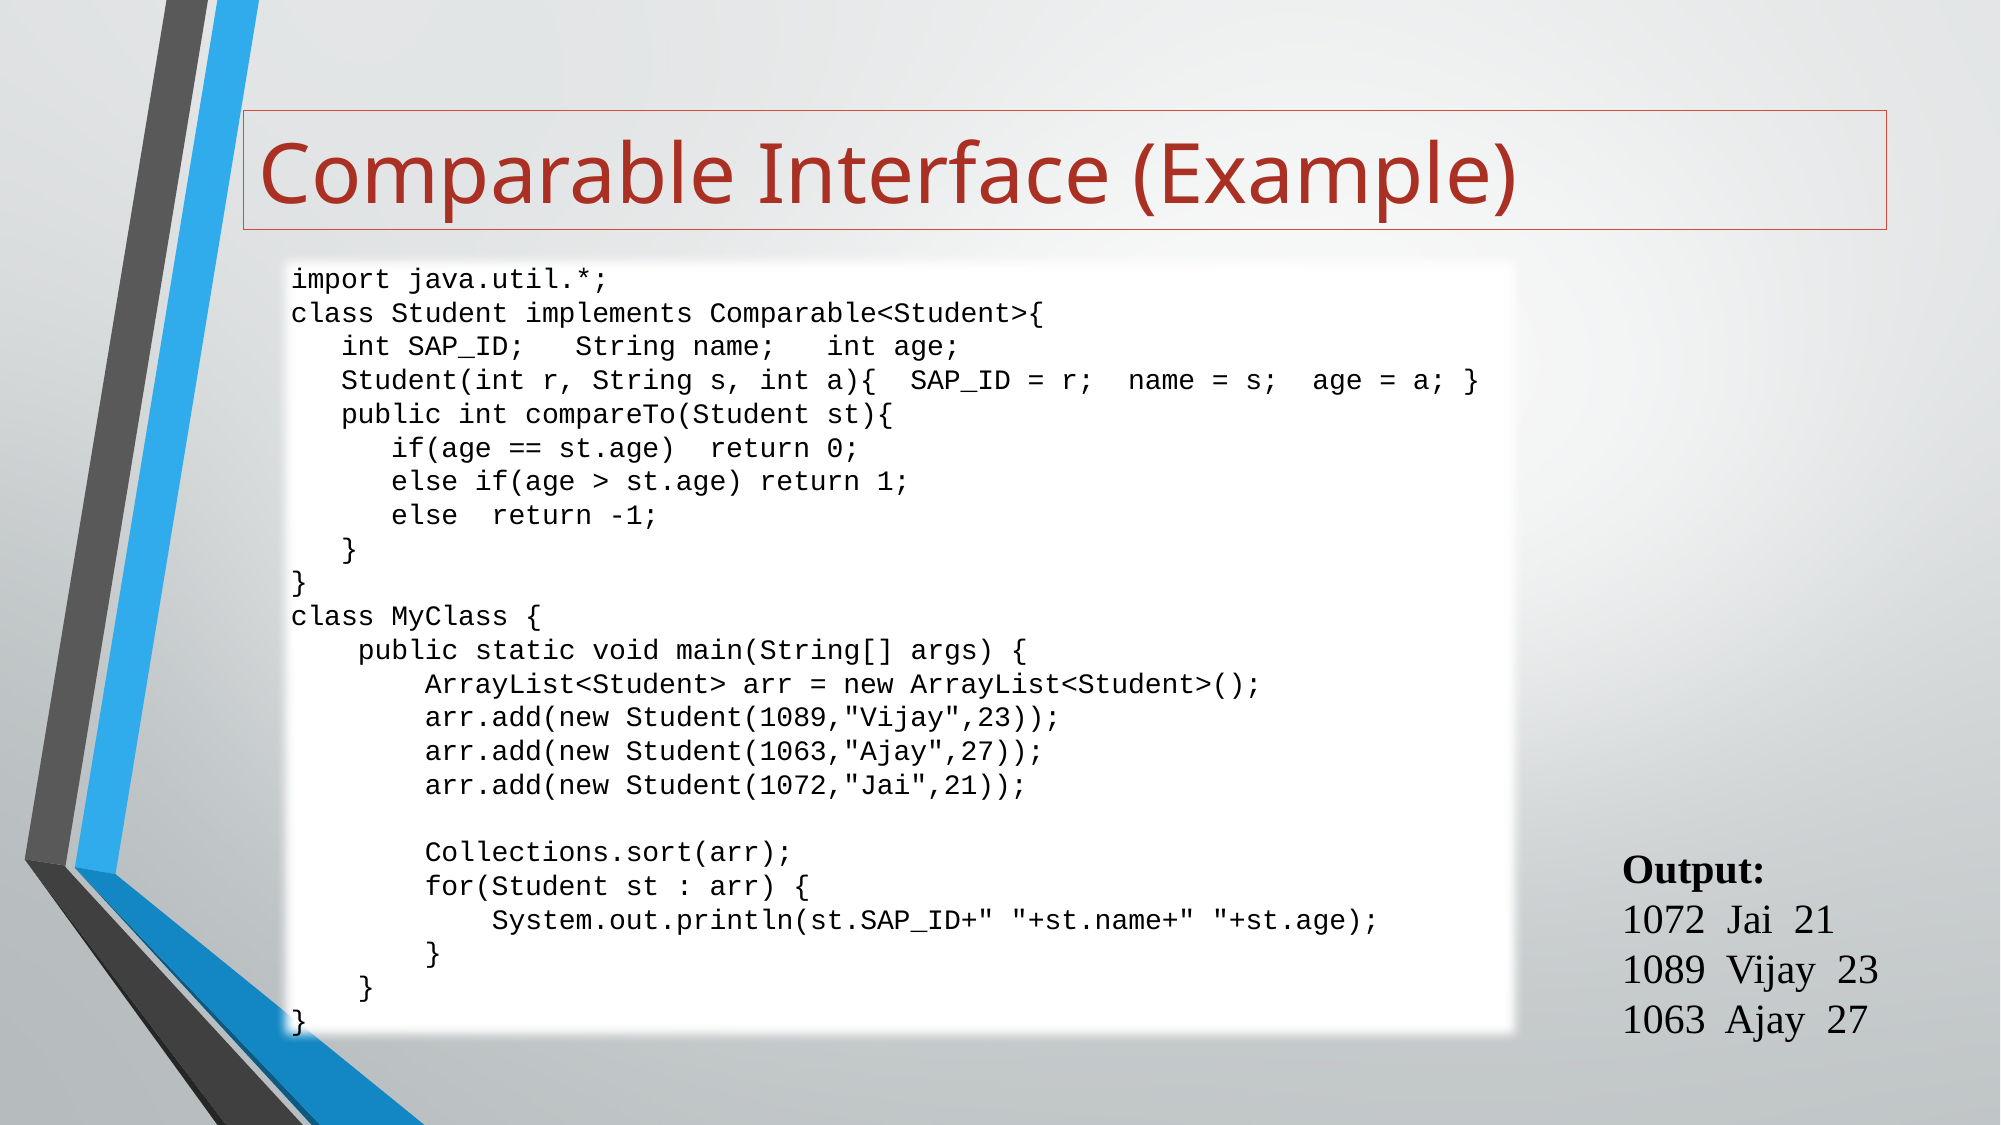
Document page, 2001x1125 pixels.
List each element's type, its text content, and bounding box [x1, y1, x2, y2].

text_box Output: 1072 Jai 21 1089 Vijay 23 1063 Ajay 27 [1607, 834, 1921, 1050]
title Comparable Interface (Example) [243, 110, 1887, 230]
text_box import java.util.*; class Student implements Comparable<Student>{ int SAP_ID; String name; int age; Student(int r, String s, int a){ SAP_ID = r; name = s; age = a; } public int compareTo(Student st){ if(age == st.age) return 0; else if(age > st.age) return 1; else return -1; } } class MyClass { public static void main(String[] args) { ArrayList<Student> arr = new ArrayList<Student>(); arr.add(new Student(1089,"Vijay",23)); arr.add(new Student(1063,"Ajay",27)); arr.add(new Student(1072,"Jai",21)); Collections.sort(arr); for(Student st : arr) { System.out.println(st.SAP_ID+" "+st.name+" "+st.age); } } } [293, 270, 1508, 1027]
